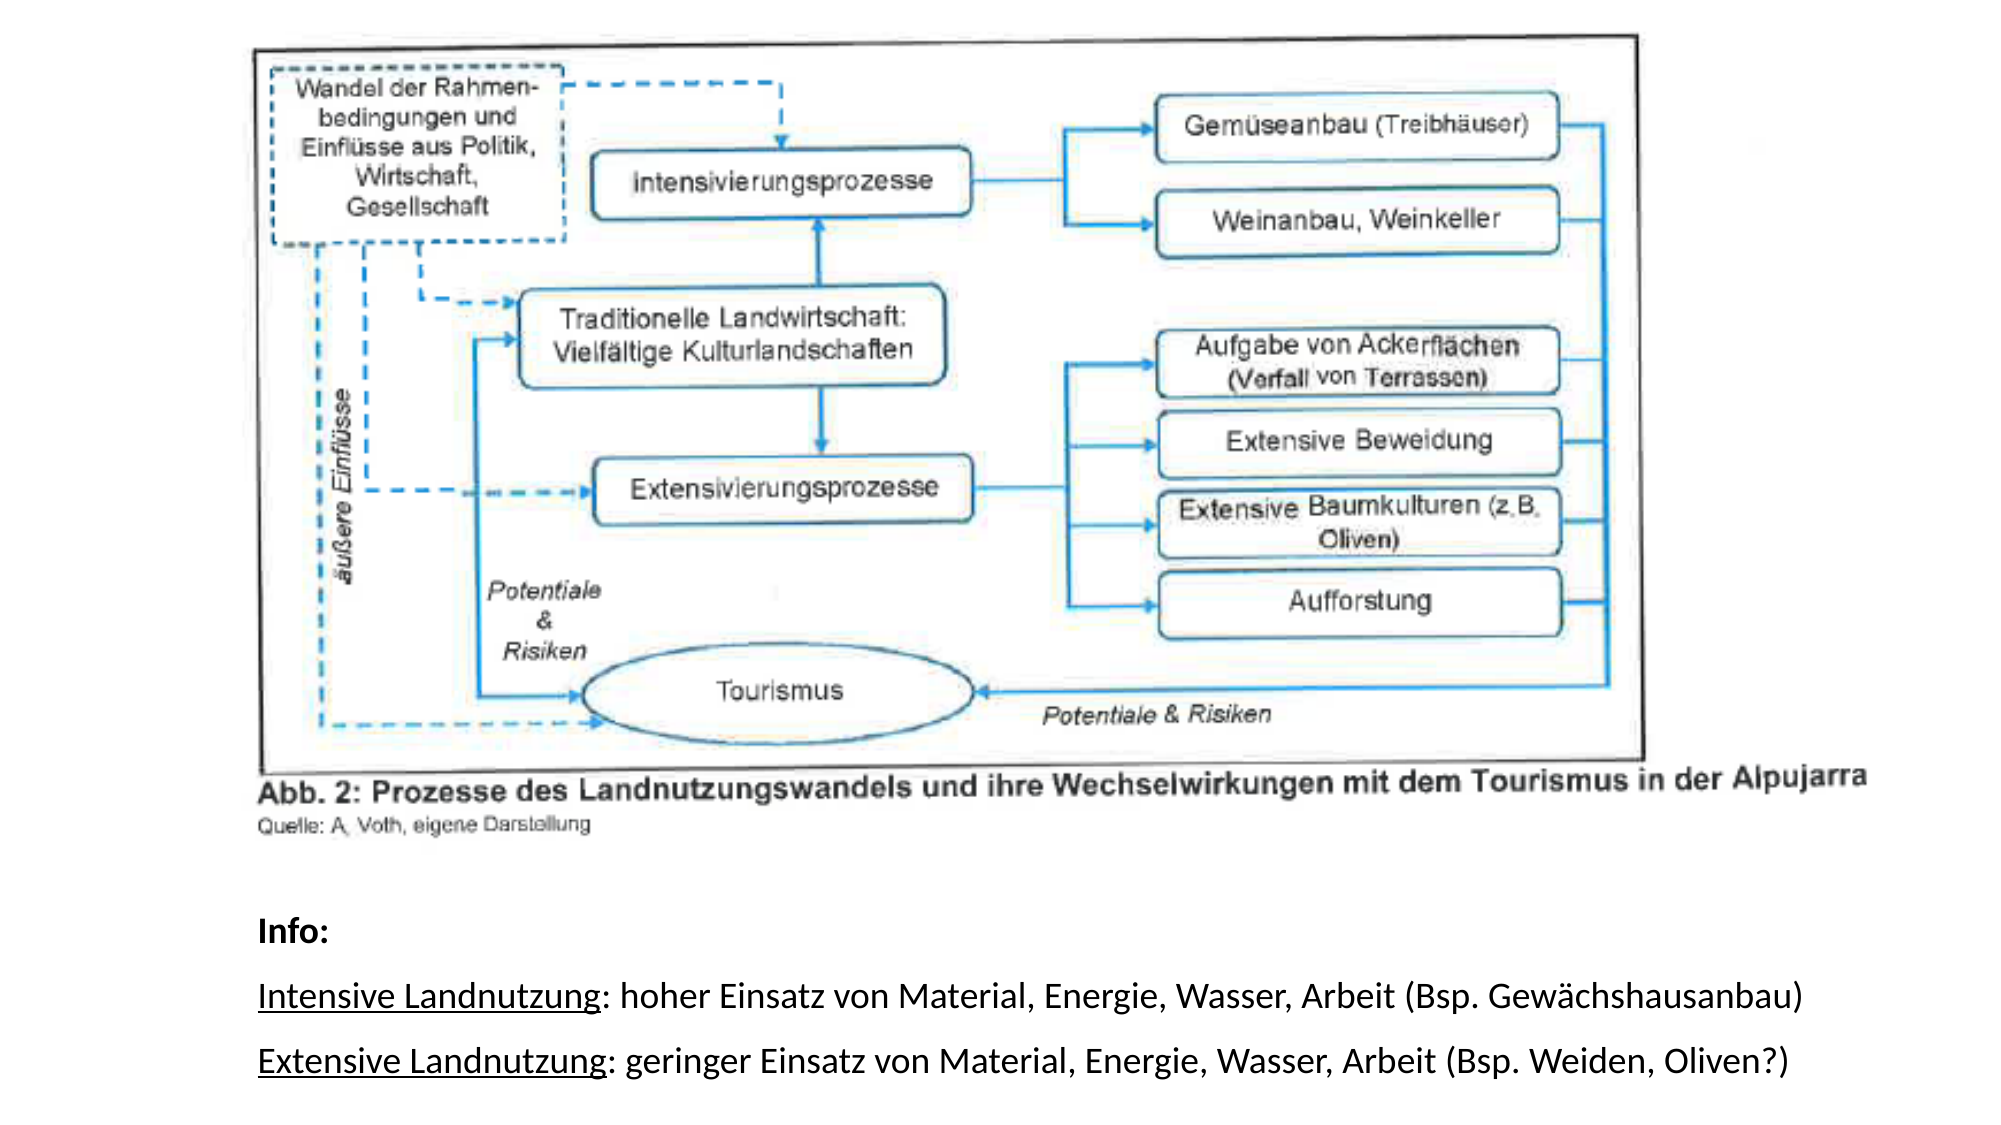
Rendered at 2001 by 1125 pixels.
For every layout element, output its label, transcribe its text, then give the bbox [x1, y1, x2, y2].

picture [226, 0, 1897, 873]
text_box Info: Intensive Landnutzung: hoher Einsatz von Material, Energie, Wasser, Arbeit (Bsp. Gewächshausanbau) Extensive Landnutzung: geringer Einsatz von Material, Energie, Wasser, Arbeit (Bsp. Weiden, Oliven?) [242, 895, 1881, 1089]
